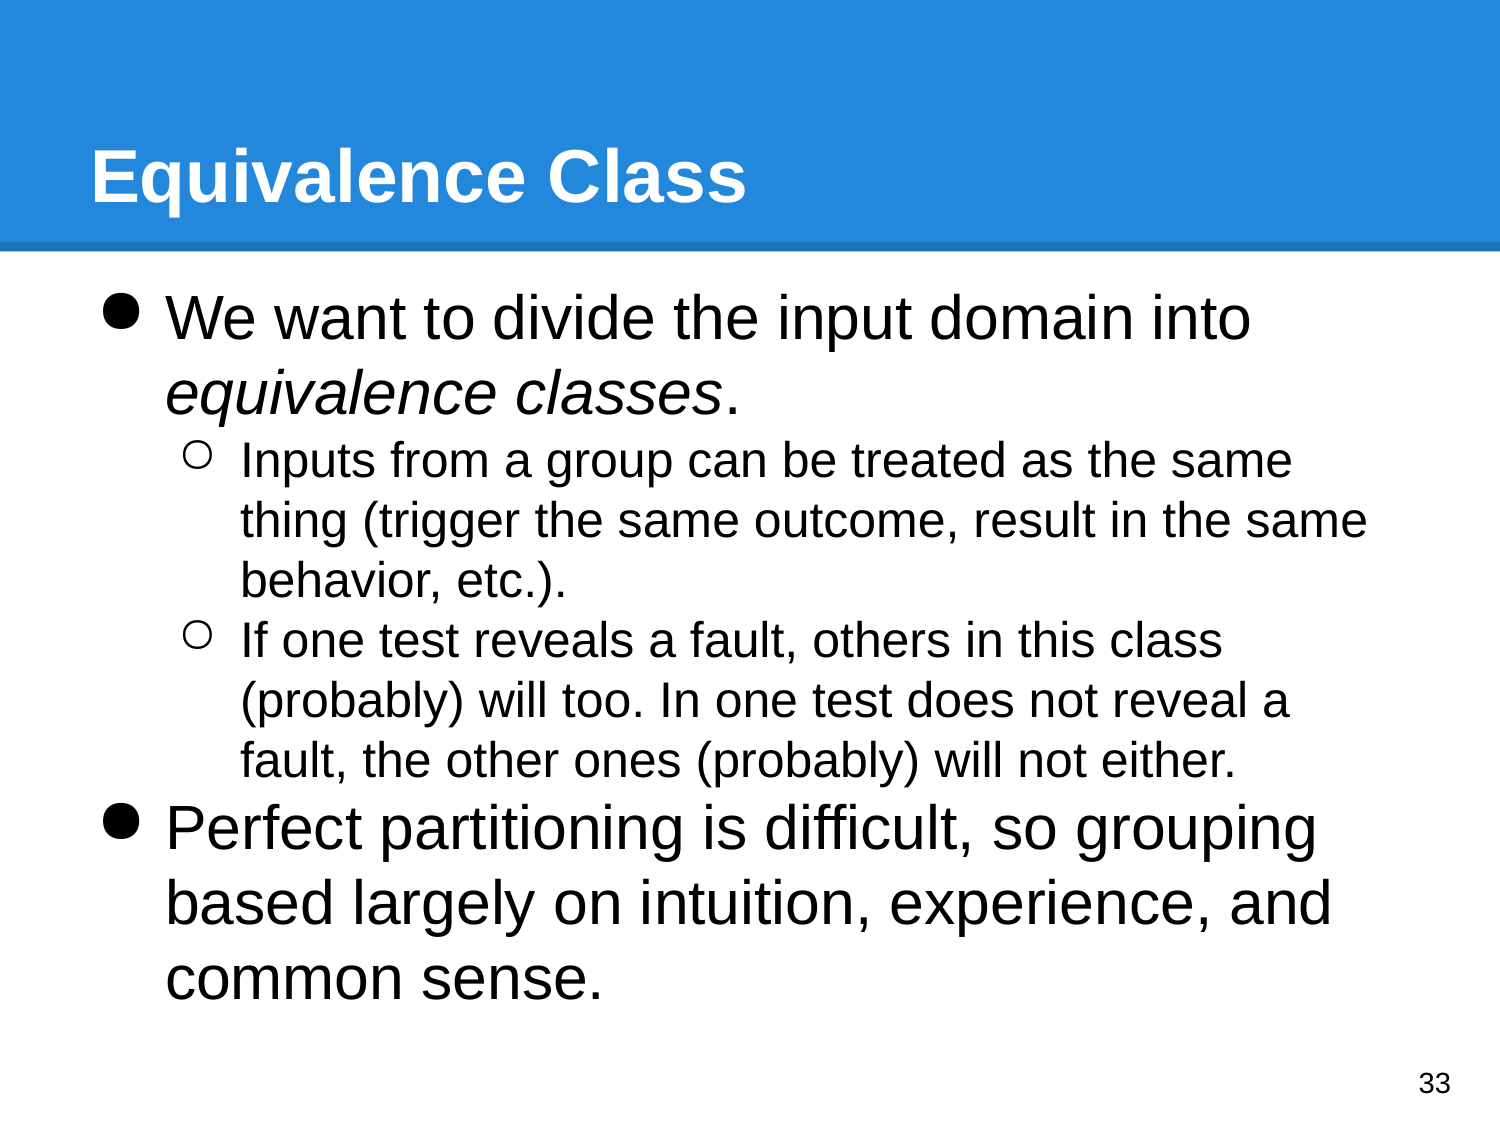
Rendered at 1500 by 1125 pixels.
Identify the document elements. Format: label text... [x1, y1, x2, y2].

list We want to divide the input domain into equivalence classes. Inputs from a group can be treated as the same thing (trigger the same outcome, result in the same behavior, etc.). If one test reveals a fault, others in this class (probably) will too. In one test does not reveal a fault, the other ones (probably) will not either. Perfect partitioning is difficult, so grouping based largely on intuition, experience, and common sense. [75, 262, 1425, 1078]
title Equivalence Class [75, 45, 1425, 233]
slide_number ‹#› [1403, 1038, 1494, 1125]
